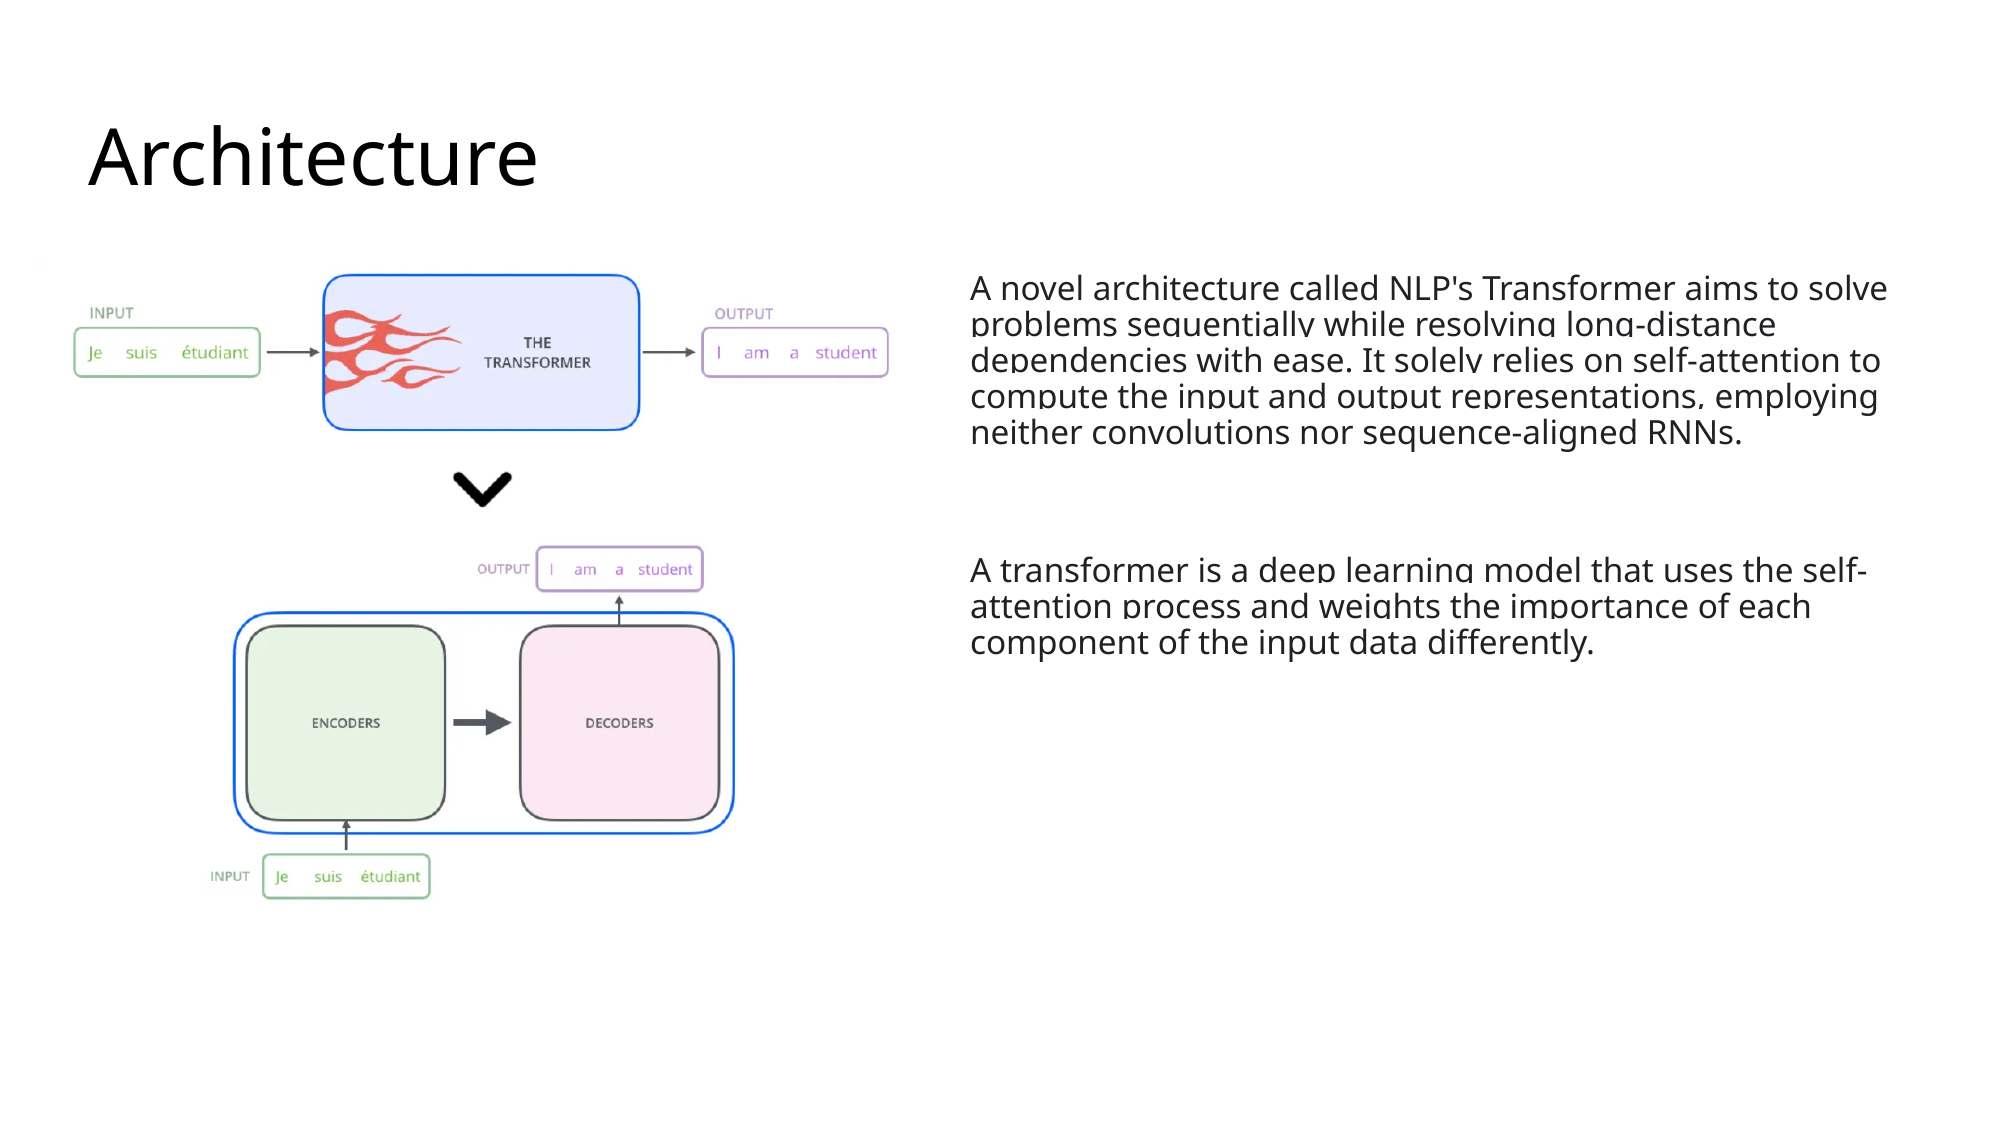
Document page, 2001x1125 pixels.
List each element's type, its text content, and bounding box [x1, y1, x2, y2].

title Architecture [68, 97, 1932, 223]
picture [33, 255, 917, 914]
list A novel architecture called NLP's Transformer aims to solve problems sequentially while resolving long-distance dependencies with ease. It solely relies on self-attention to compute the input and output representations, employing neither convolutions nor sequence-aligned RNNs. A transformer is a deep learning model that uses the self-attention process and weights the importance of each component of the input data differently. [950, 252, 1932, 1000]
